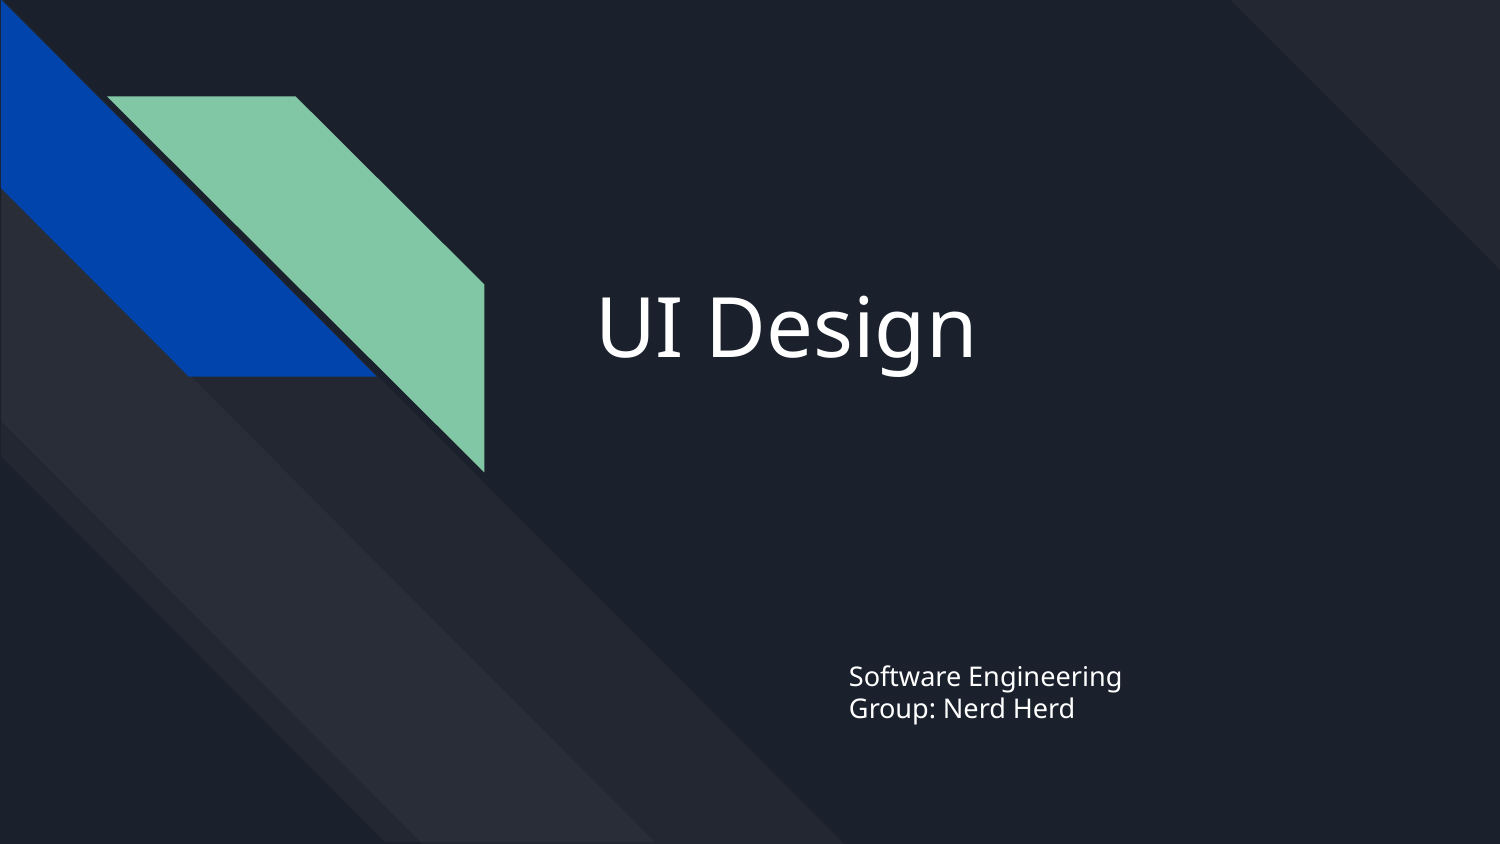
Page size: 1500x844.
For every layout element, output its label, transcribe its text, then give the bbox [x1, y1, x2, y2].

subtitle Software Engineering Group: Nerd Herd [833, 643, 1404, 727]
title UI Design [580, 258, 1404, 518]
